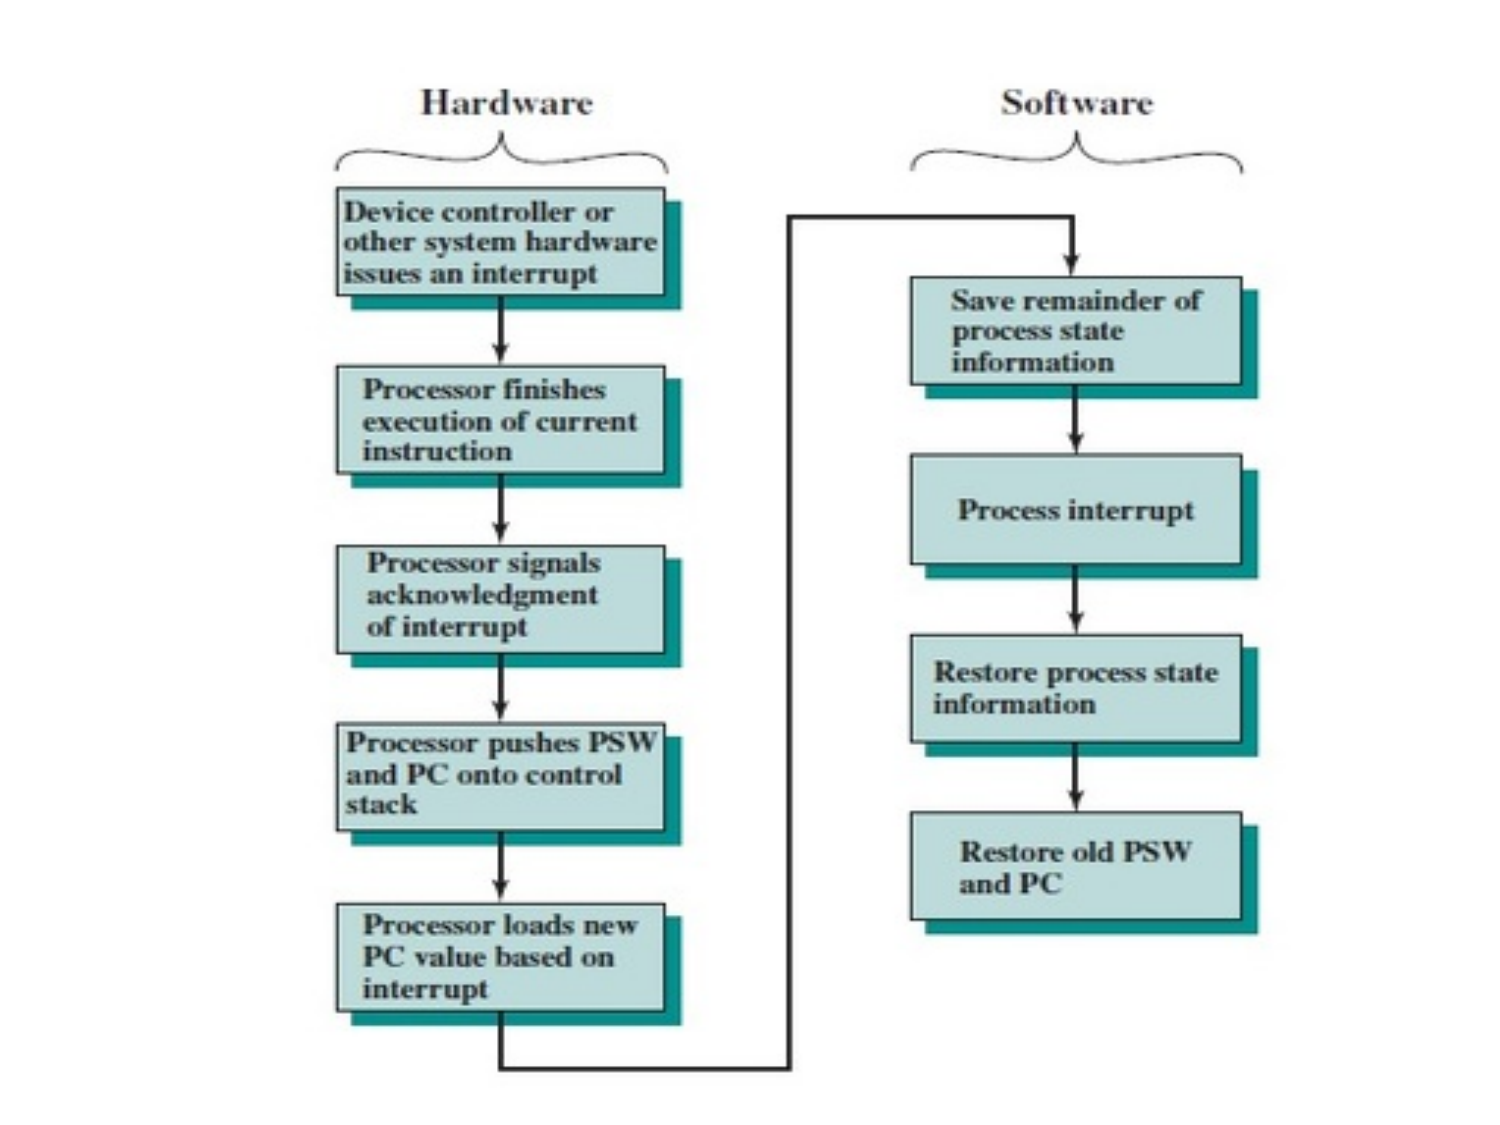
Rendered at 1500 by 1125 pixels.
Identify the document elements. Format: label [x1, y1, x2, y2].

list [237, 49, 1338, 1088]
